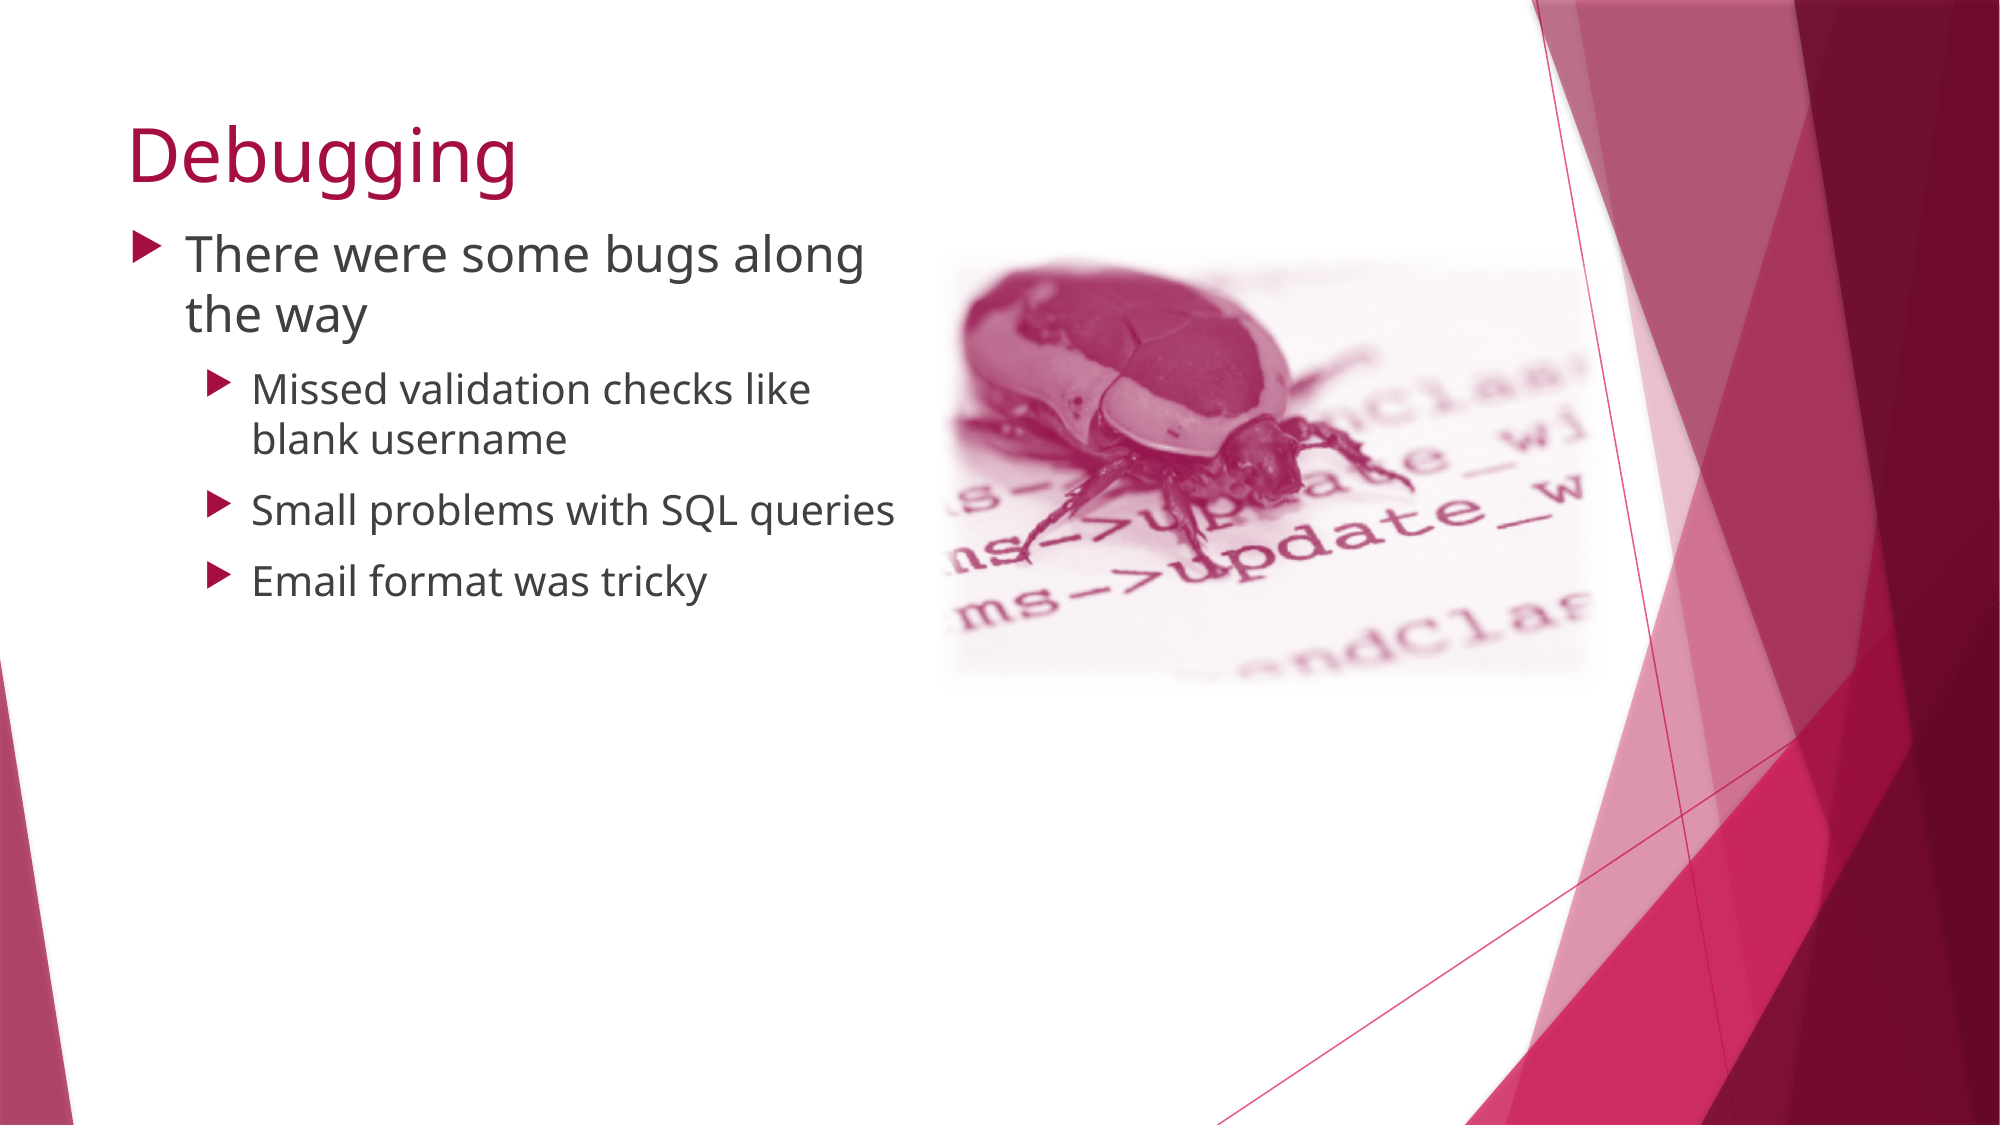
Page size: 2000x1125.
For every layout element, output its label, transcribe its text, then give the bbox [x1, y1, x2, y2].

picture [936, 249, 1602, 692]
title Debugging [111, 99, 1521, 317]
list There were some bugs along the way Missed validation checks like blank username Small problems with SQL queries Email format was tricky [114, 214, 940, 903]
